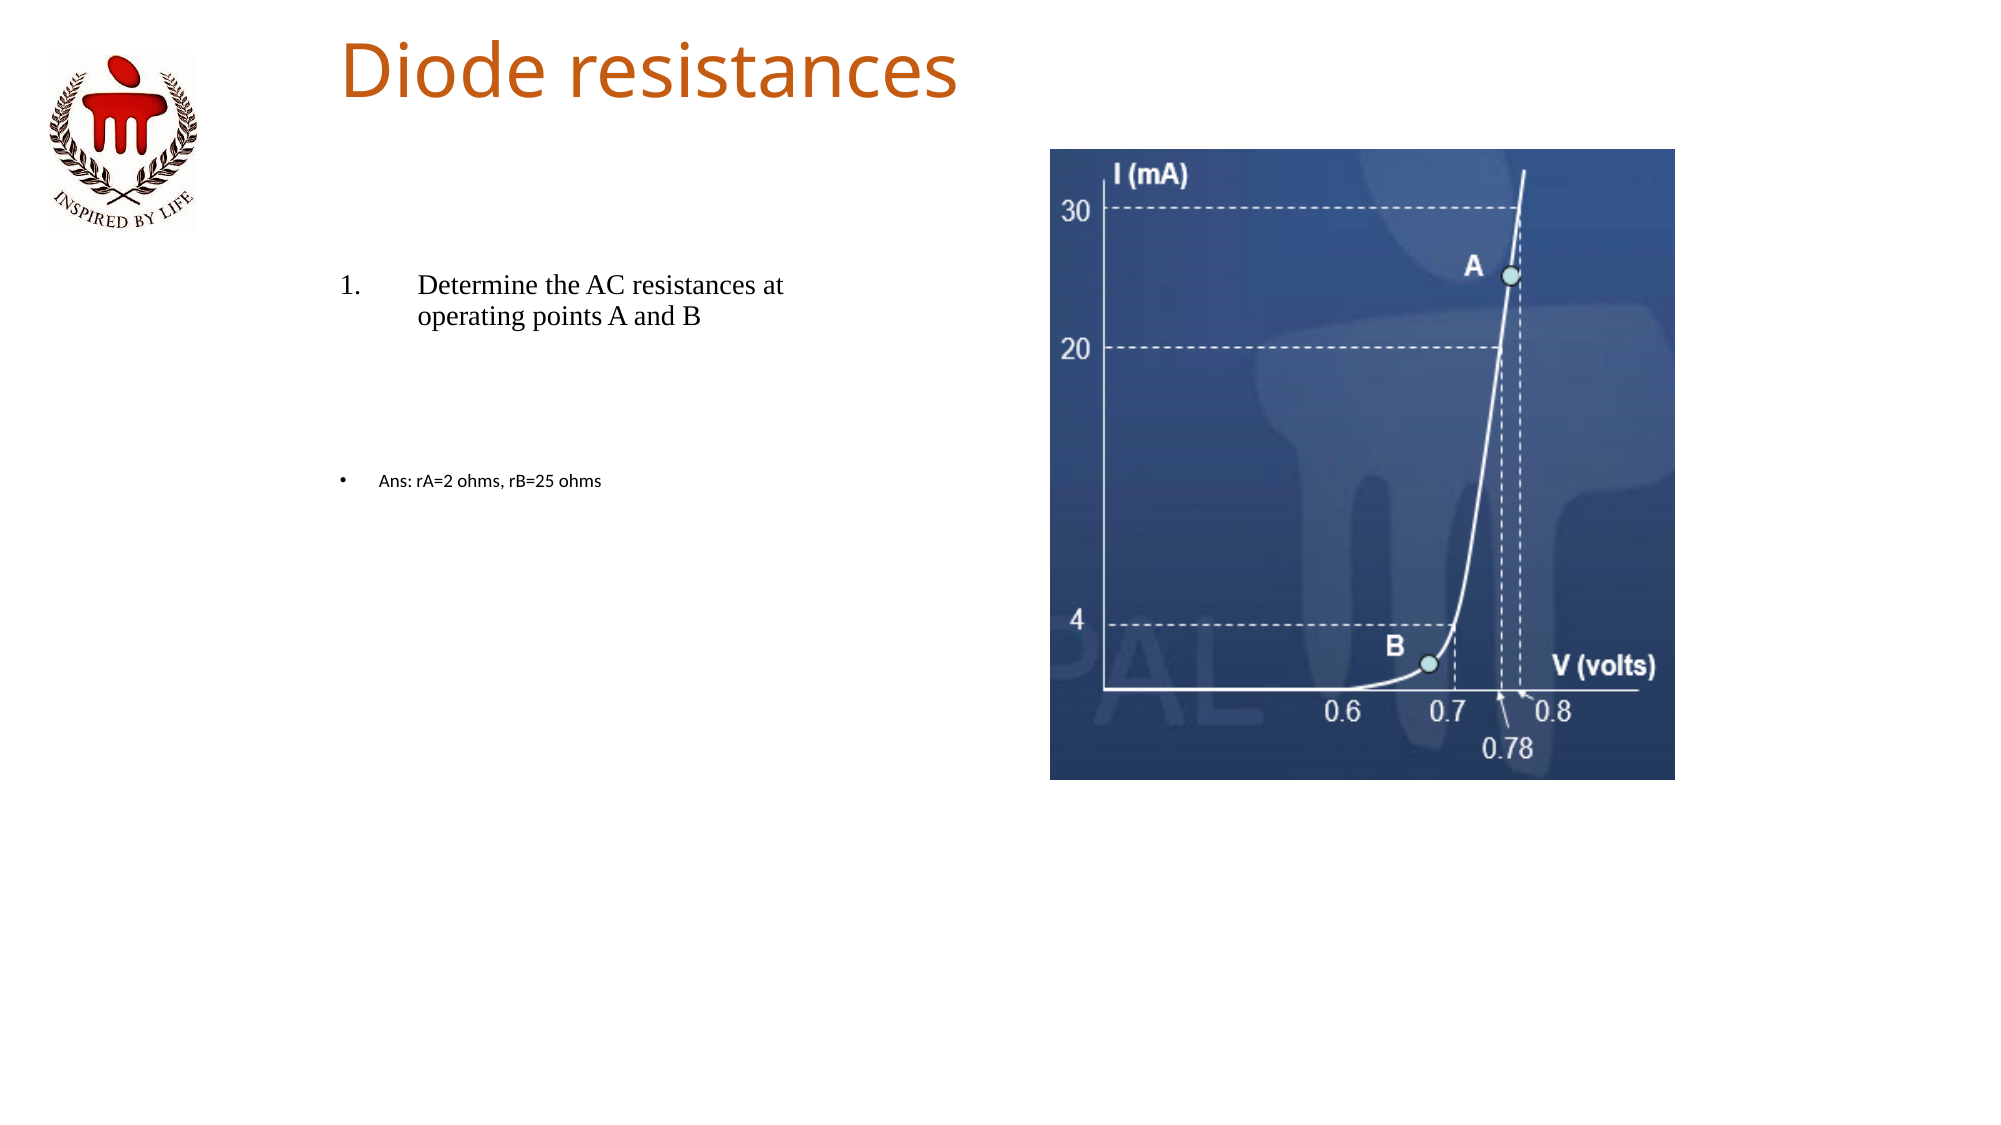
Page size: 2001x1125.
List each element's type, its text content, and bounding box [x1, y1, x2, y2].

title Diode resistances [324, 24, 1675, 233]
picture [1049, 149, 1675, 780]
picture [49, 55, 197, 232]
list Determine the AC resistances at operating points A and B Ans: rA=2 ohms, rB=25 ohms [324, 262, 900, 500]
